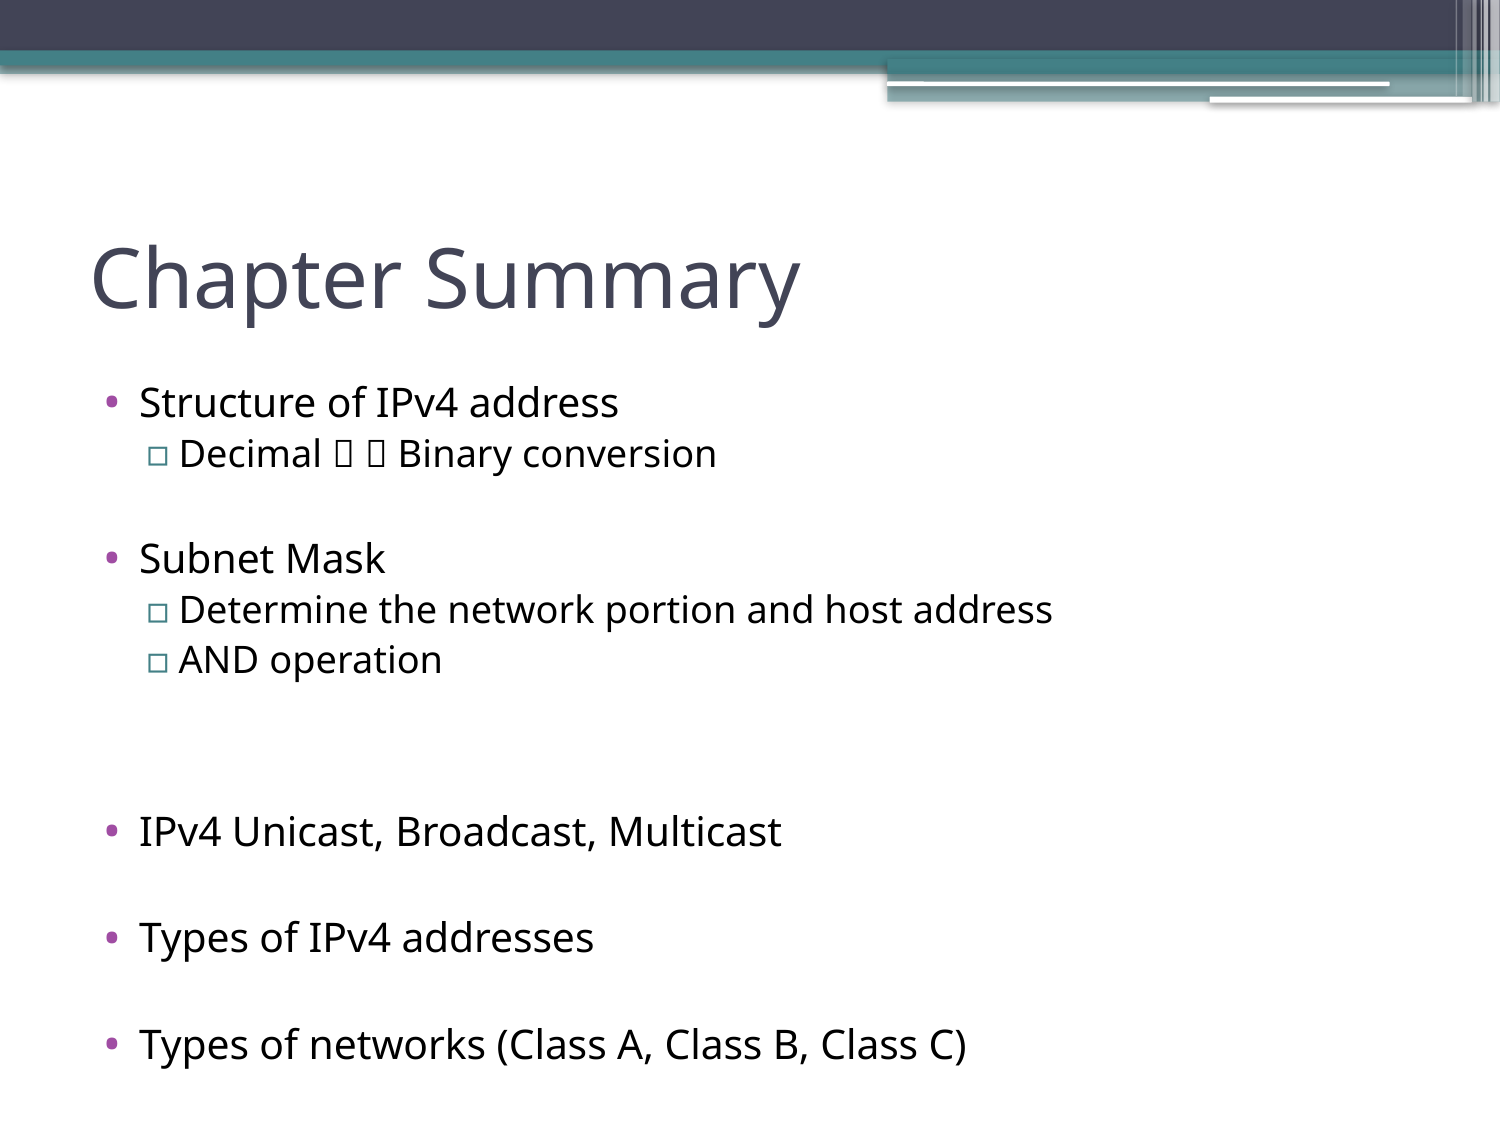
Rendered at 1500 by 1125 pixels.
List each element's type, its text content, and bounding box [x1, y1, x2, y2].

list Structure of IPv4 address Decimal   Binary conversion Subnet Mask Determine the network portion and host address AND operation IPv4 Unicast, Broadcast, Multicast Types of IPv4 addresses Types of networks (Class A, Class B, Class C) [75, 368, 1425, 1079]
title Chapter Summary [75, 187, 1425, 363]
